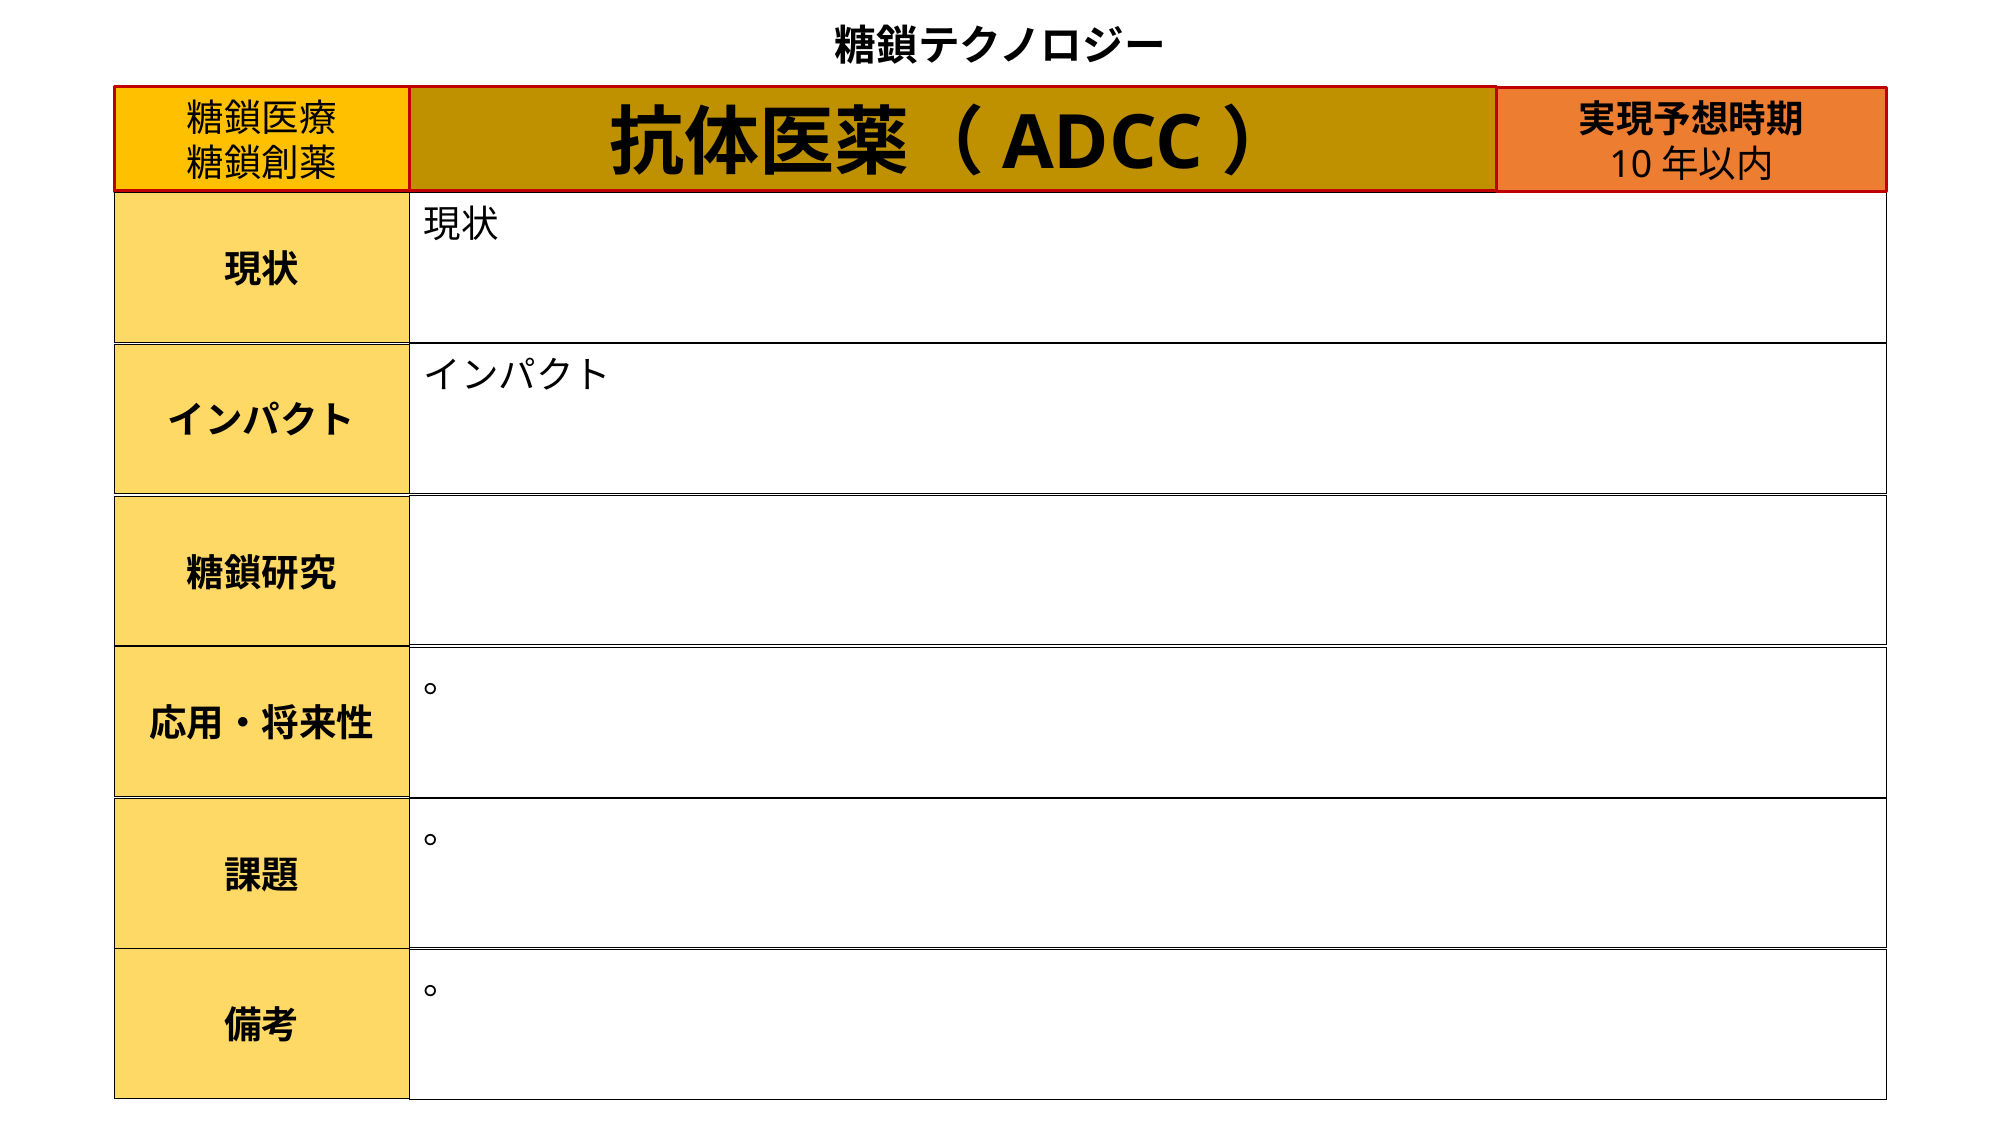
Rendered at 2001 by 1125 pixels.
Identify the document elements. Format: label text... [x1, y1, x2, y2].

text_box 糖鎖テクノロジー [798, 11, 1202, 77]
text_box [114, 86, 1887, 1102]
